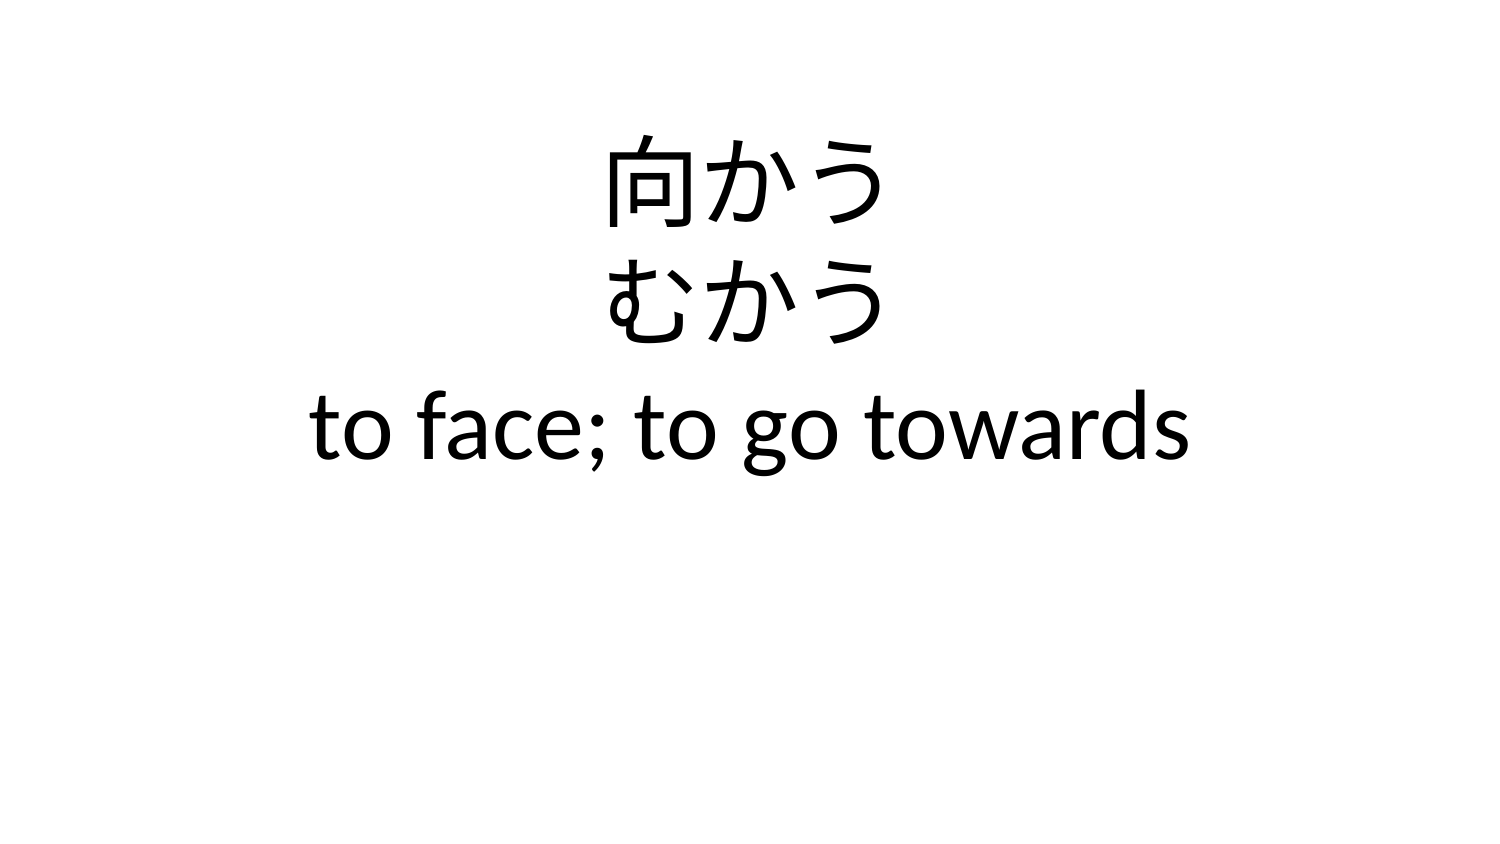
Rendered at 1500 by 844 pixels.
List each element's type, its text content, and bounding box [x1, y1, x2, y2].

text_box 向かう むかう to face; to go towards [0, 149, 1500, 450]
